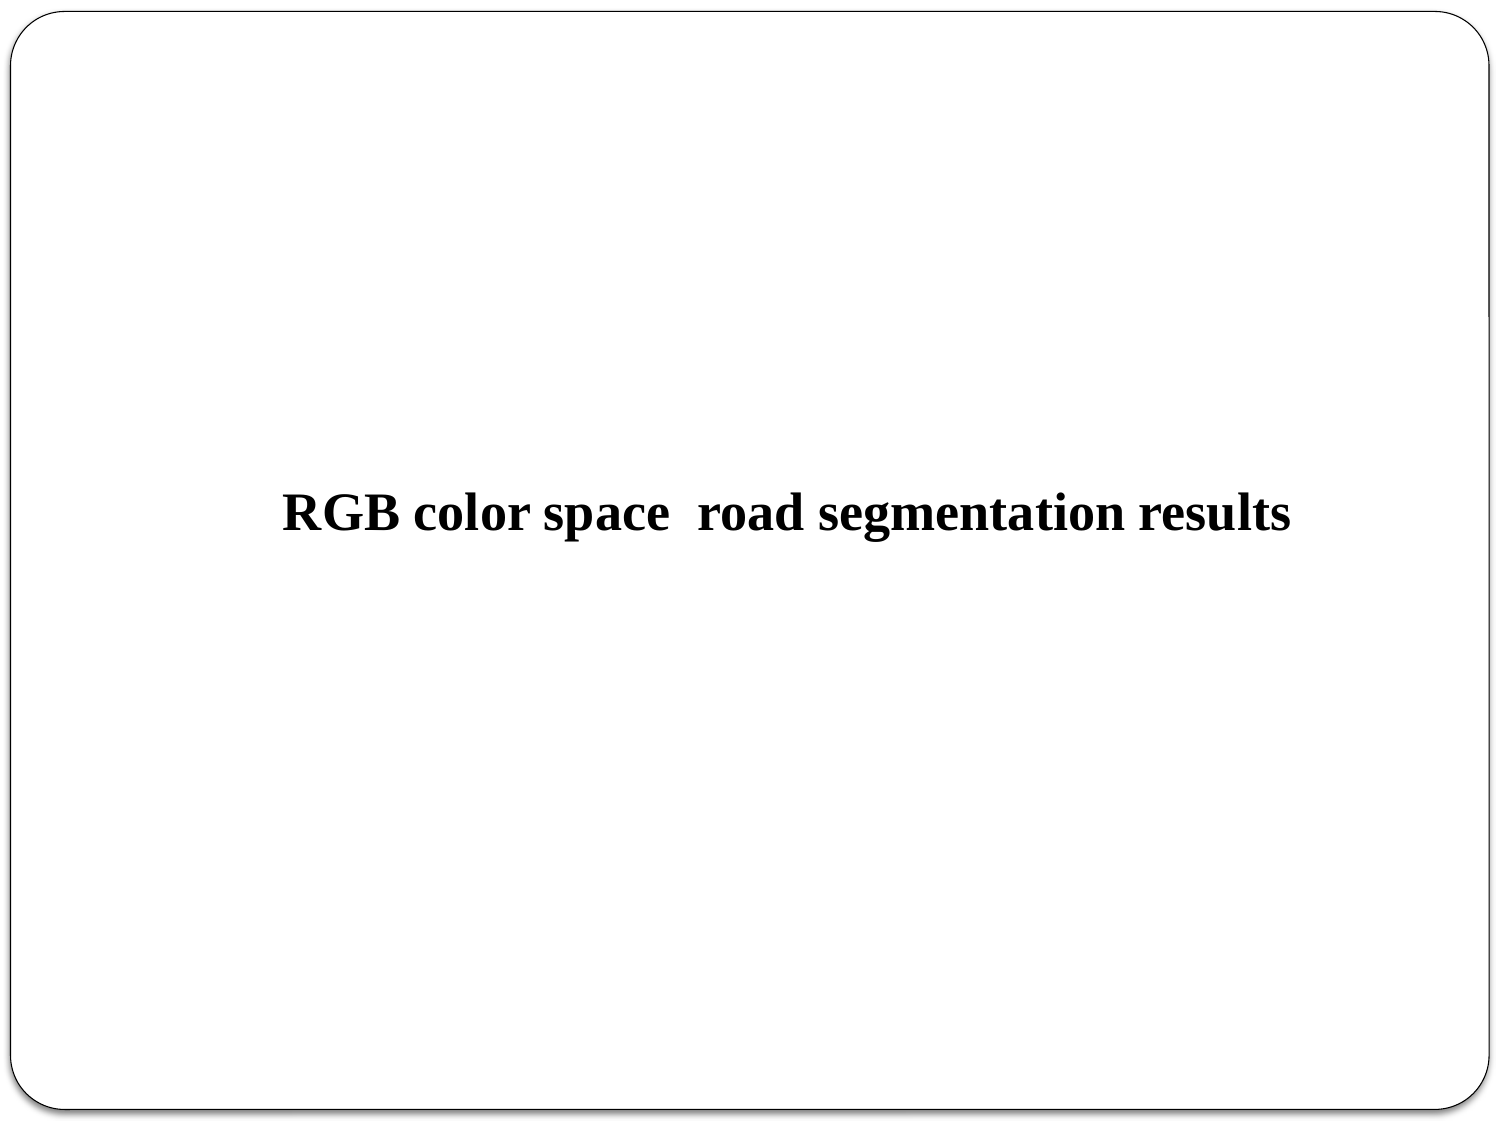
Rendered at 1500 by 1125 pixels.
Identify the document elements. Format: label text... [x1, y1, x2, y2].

list RGB color space road segmentation results [150, 237, 1425, 988]
